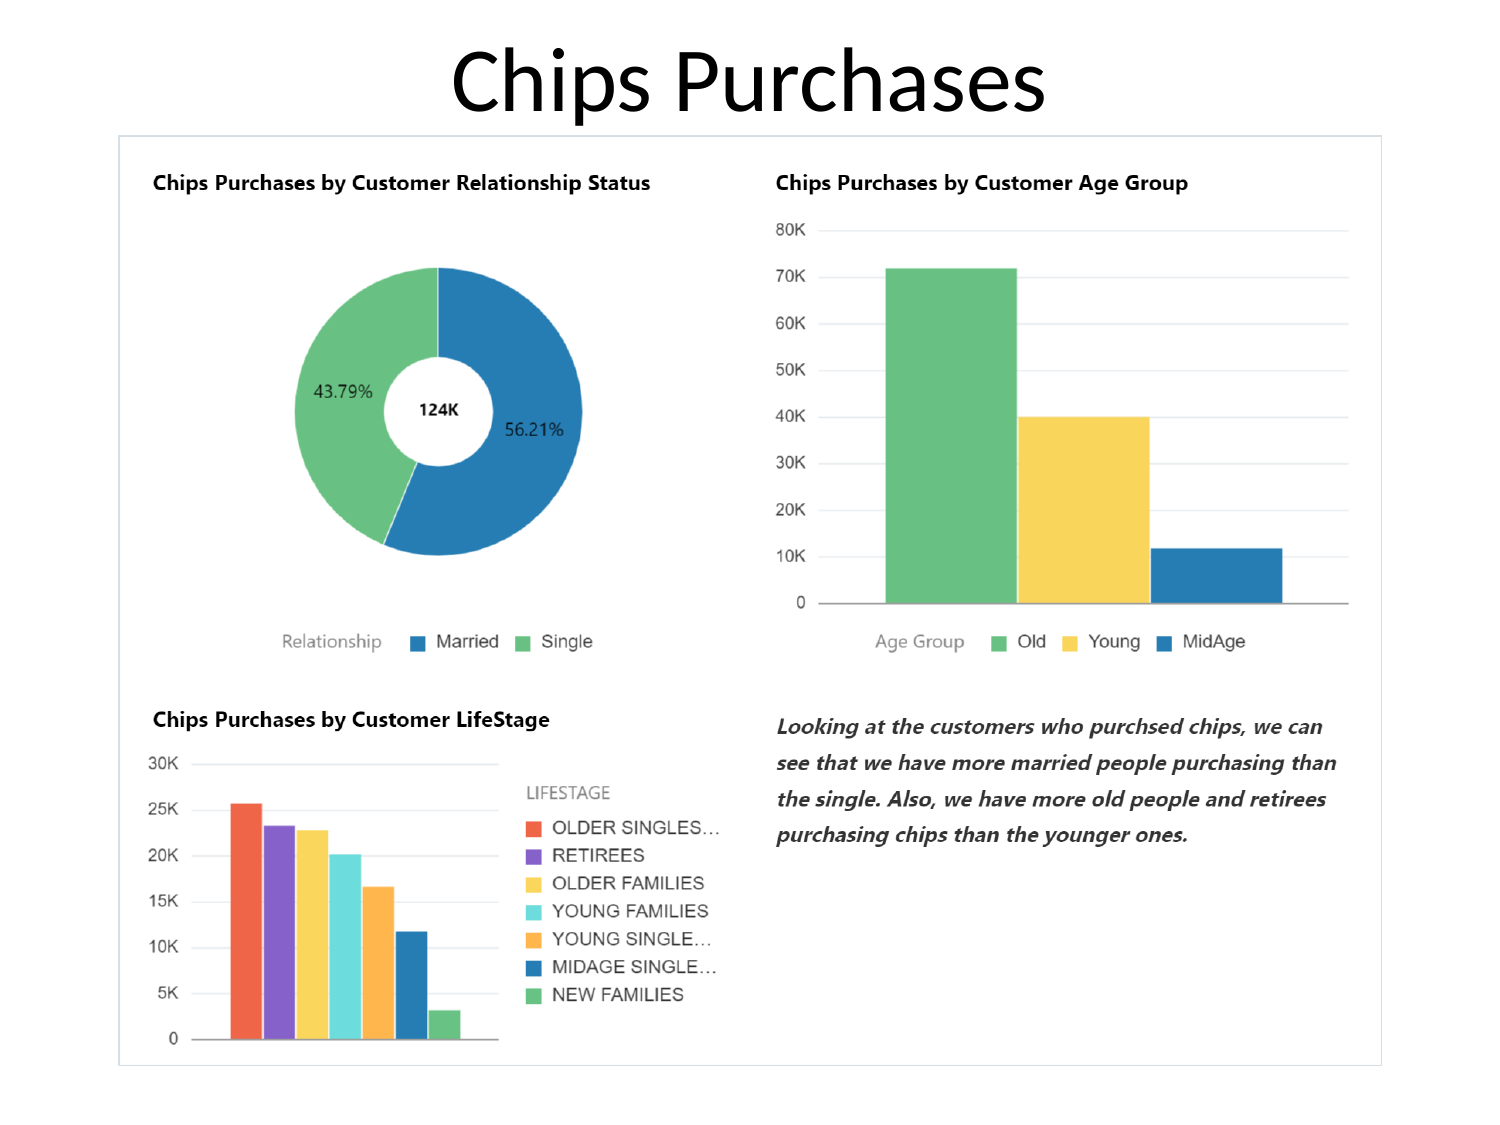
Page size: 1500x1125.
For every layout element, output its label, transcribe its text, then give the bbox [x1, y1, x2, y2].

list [118, 135, 1382, 1066]
title Chips Purchases [75, 0, 1425, 150]
